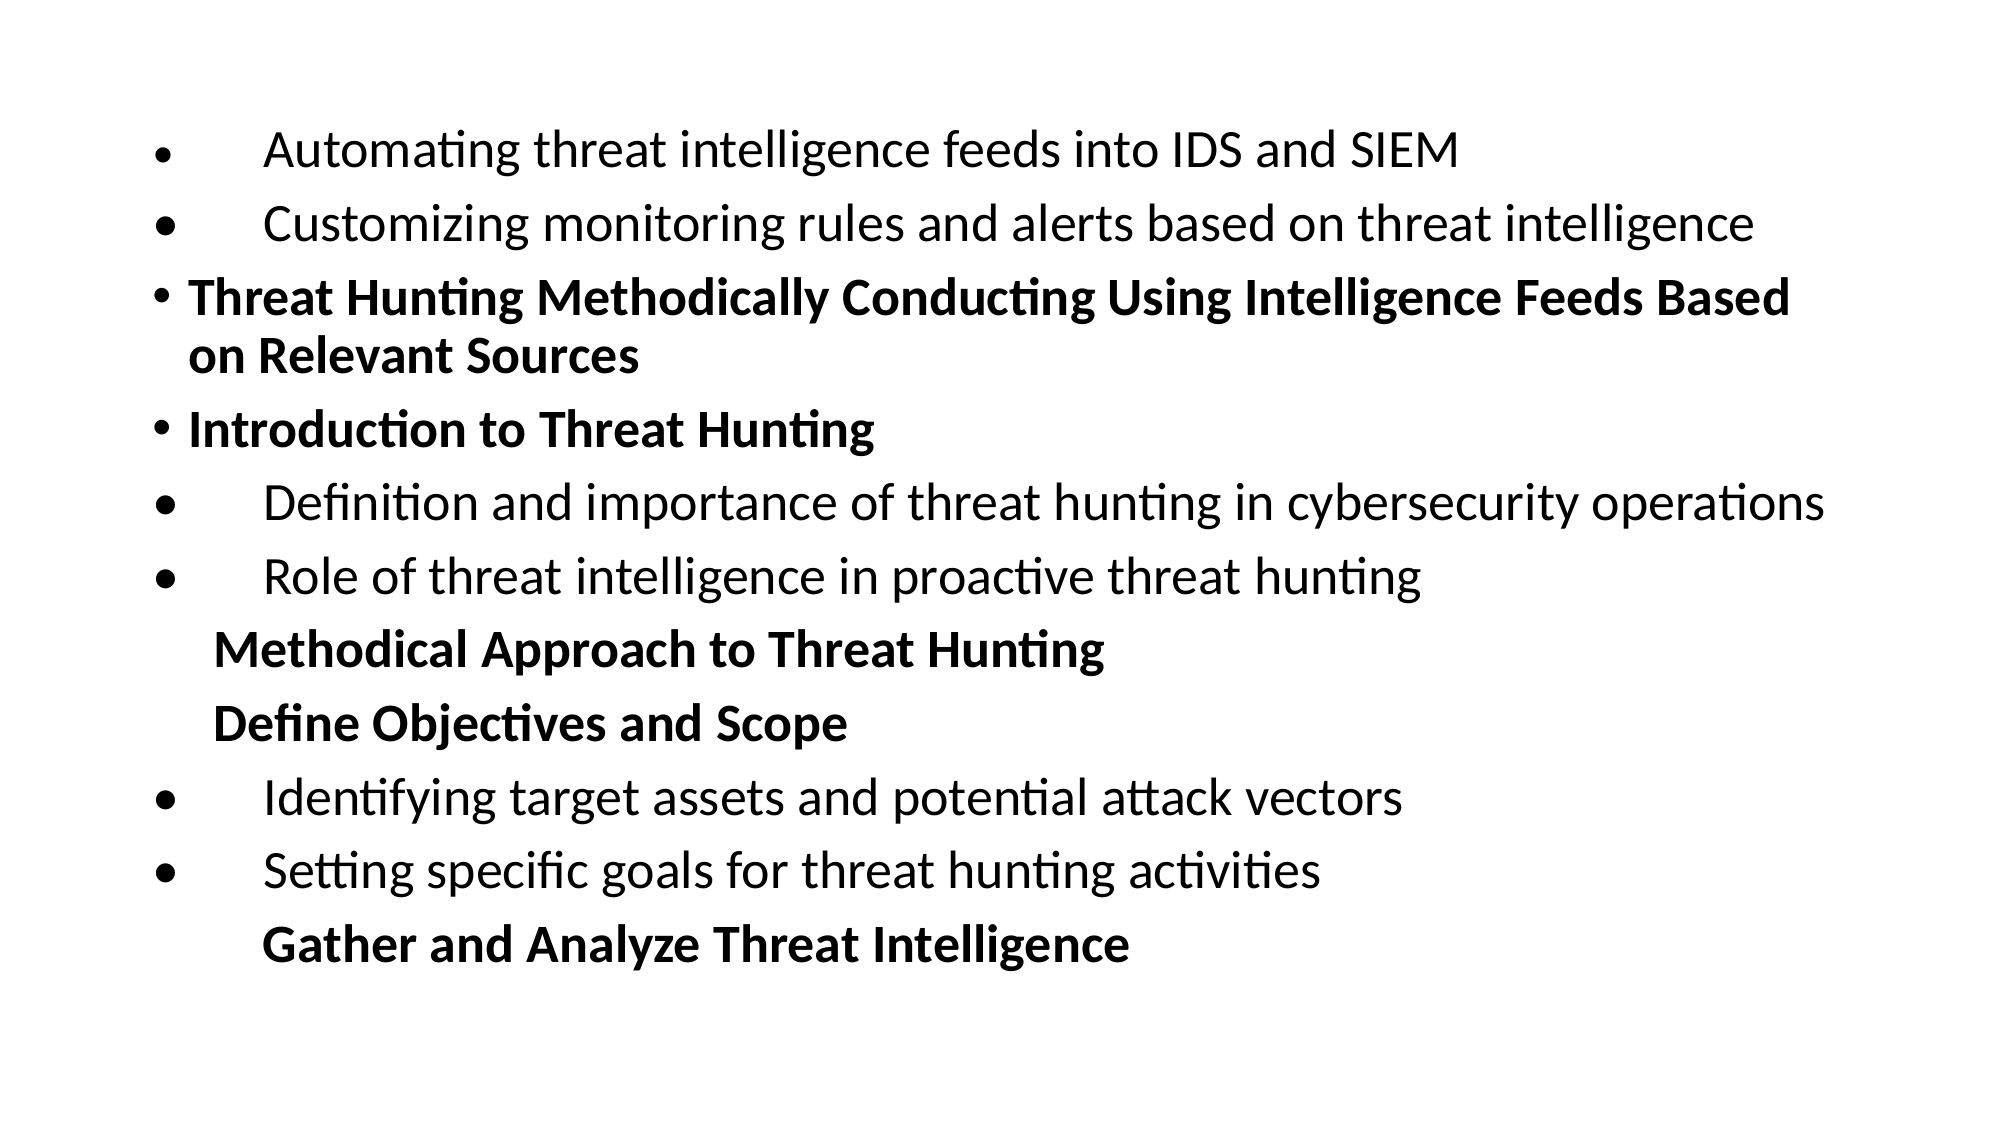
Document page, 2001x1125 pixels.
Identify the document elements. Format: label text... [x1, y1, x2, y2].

list • Automating threat intelligence feeds into IDS and SIEM • Customizing monitoring rules and alerts based on threat intelligence Threat Hunting Methodically Conducting Using Intelligence Feeds Based on Relevant Sources Introduction to Threat Hunting • Definition and importance of threat hunting in cybersecurity operations • Role of threat intelligence in proactive threat hunting Methodical Approach to Threat Hunting Define Objectives and Scope • Identifying target assets and potential attack vectors • Setting specific goals for threat hunting activities Gather and Analyze Threat Intelligence [137, 113, 1863, 1014]
